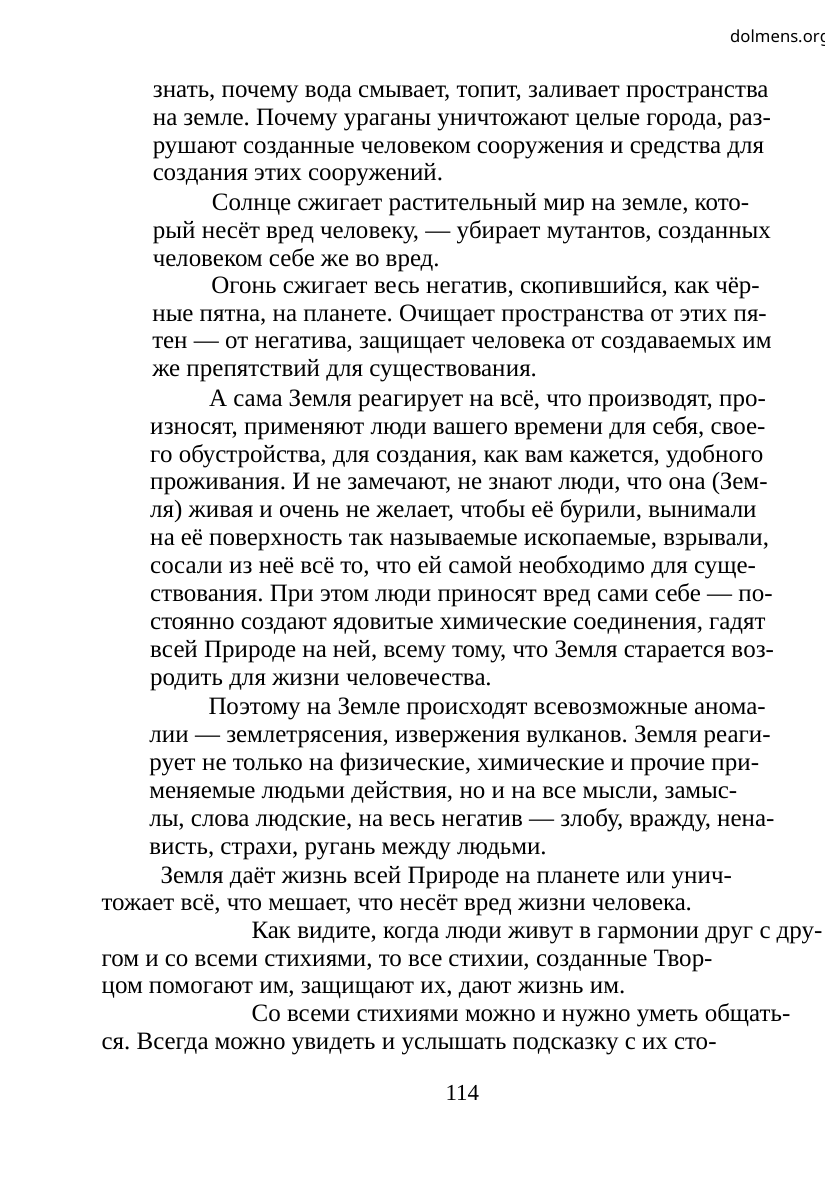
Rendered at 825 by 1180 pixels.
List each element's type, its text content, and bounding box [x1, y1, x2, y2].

text_box dolmens.org [730, 27, 825, 66]
text_box знать, почему вода смывает, топит, заливает пространства на земле. Почему ураганы уничтожают целые города, раз- рушают созданные человеком сооружения и средства для создания этих сооружений. [152, 75, 772, 187]
text_box Поэтому на Земле происходят всевозможные анома- лии — землетрясения, извержения вулканов. Земля реаги- рует не только на физические, химические и прочие при- меняемые людьми действия, но и на все мысли, замыс- лы, слова людские, на весь негатив — злобу, вражду, нена- висть, страхи, ругань между людьми. [149, 691, 776, 860]
text_box 114 [445, 1079, 480, 1132]
text_box А сама Земля реагирует на всё, что производят, про- износят, применяют люди вашего времени для себя, свое- го обустройства, для создания, как вам кажется, удобного проживания. И не замечают, не знают люди, что она (Зем- ля) живая и очень не желает, чтобы её бурили, вынимали на её поверхность так называемые ископаемые, взрывали, сосали из неё всё то, что ей самой необходимо для суще- ствования. При этом люди приносят вред сами себе — по- стоянно создают ядовитые химические соединения, гадят всей Природе на ней, всему тому, что Земля старается воз- родить для жизни человечества. [150, 383, 775, 691]
text_box Солнце сжигает растительный мир на земле, кото- рый несёт вред человеку, — убирает мутантов, созданных человеком себе же во вред. [152, 187, 772, 270]
text_box Огонь сжигает весь негатив, скопившийся, как чёр- ные пятна, на планете. Очищает пространства от этих пя- тен — от негатива, защищает человека от создаваемых им же препятствий для существования. [152, 270, 773, 383]
text_box Земля даёт жизнь всей Природе на планете или унич- тожает всё, что мешает, что несёт вред жизни человека. Как видите, когда люди живут в гармонии друг с дру- гом и со всеми стихиями, то все стихии, созданные Твор- цом помогают им, защищают их, дают жизнь им. Со всеми стихиями можно и нужно уметь общать- ся. Всегда можно увидеть и услышать подсказку с их сто- [101, 860, 824, 1082]
